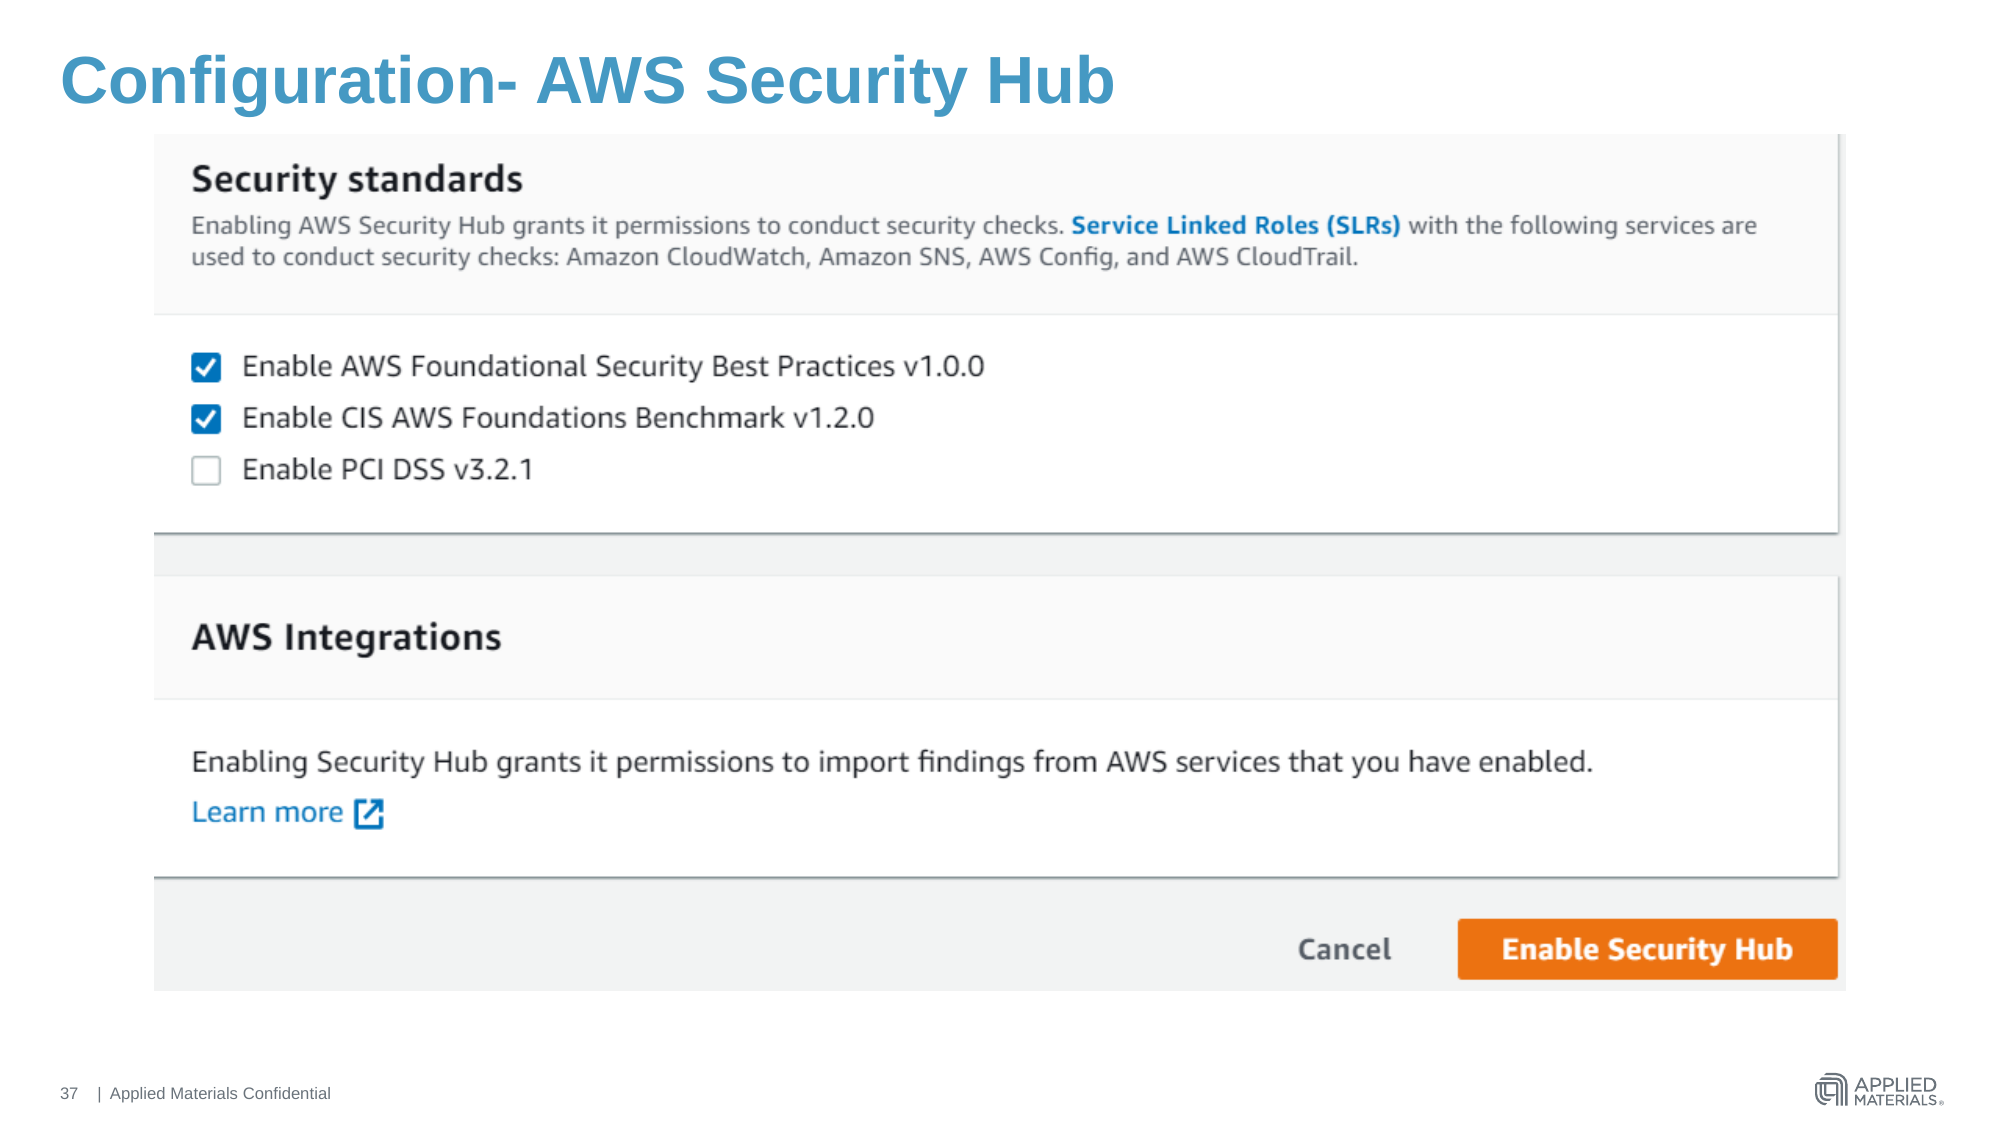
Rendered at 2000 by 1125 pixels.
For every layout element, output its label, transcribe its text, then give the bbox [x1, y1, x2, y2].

title Configuration- AWS Security Hub [45, 29, 1925, 126]
slide_number 37 [45, 1078, 165, 1106]
picture [154, 134, 1846, 991]
